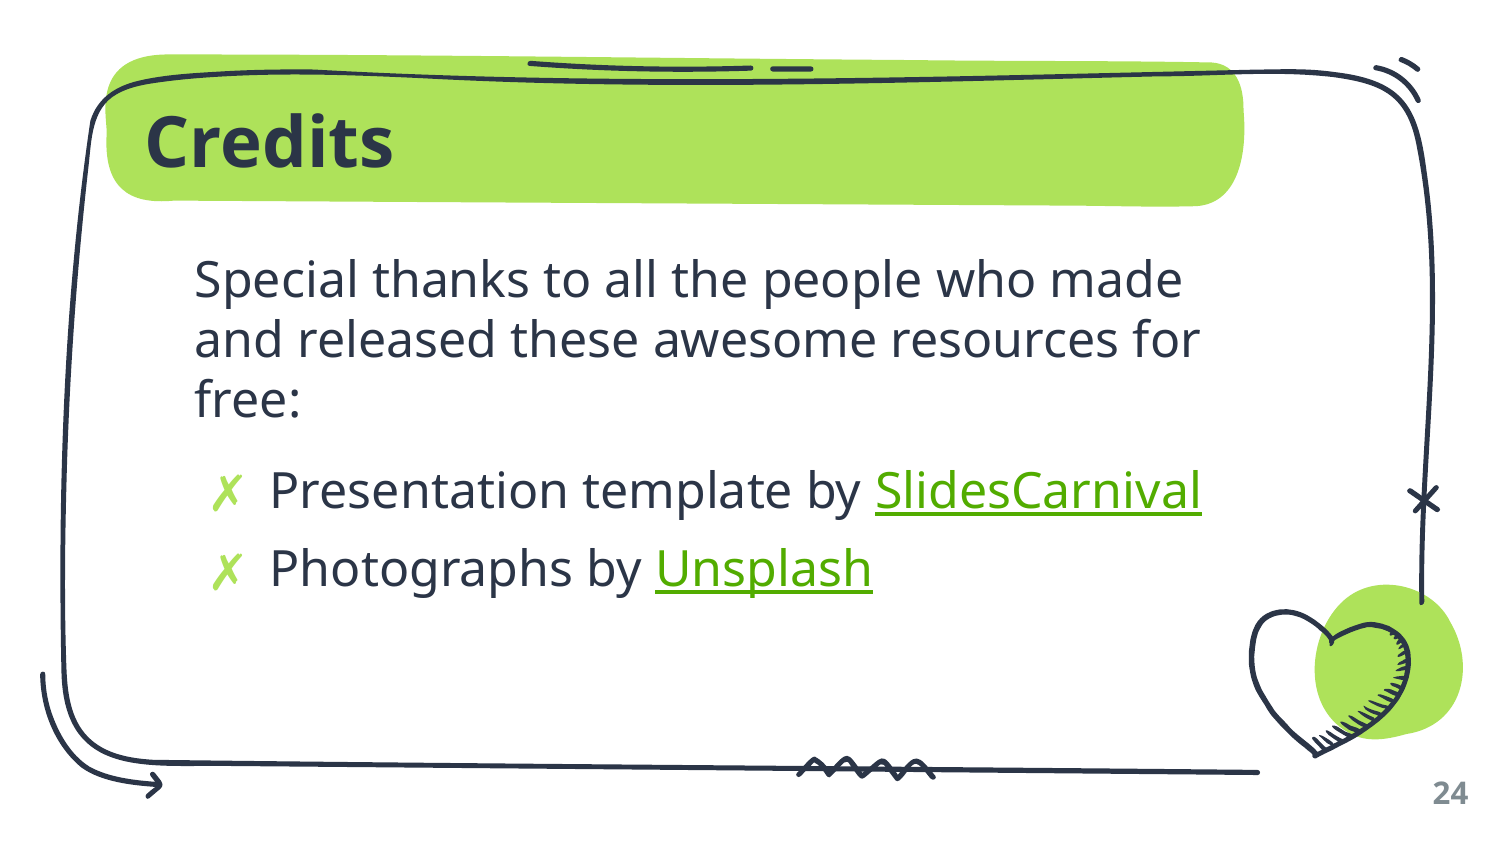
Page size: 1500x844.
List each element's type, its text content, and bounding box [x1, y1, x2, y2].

text_box [1248, 609, 1412, 759]
title Credits [144, 112, 1200, 178]
slide_number ‹#› [1378, 769, 1469, 820]
list Special thanks to all the people who made and released these awesome resources for free: Presentation template by SlidesCarnival Photographs by Unsplash [194, 247, 1250, 713]
